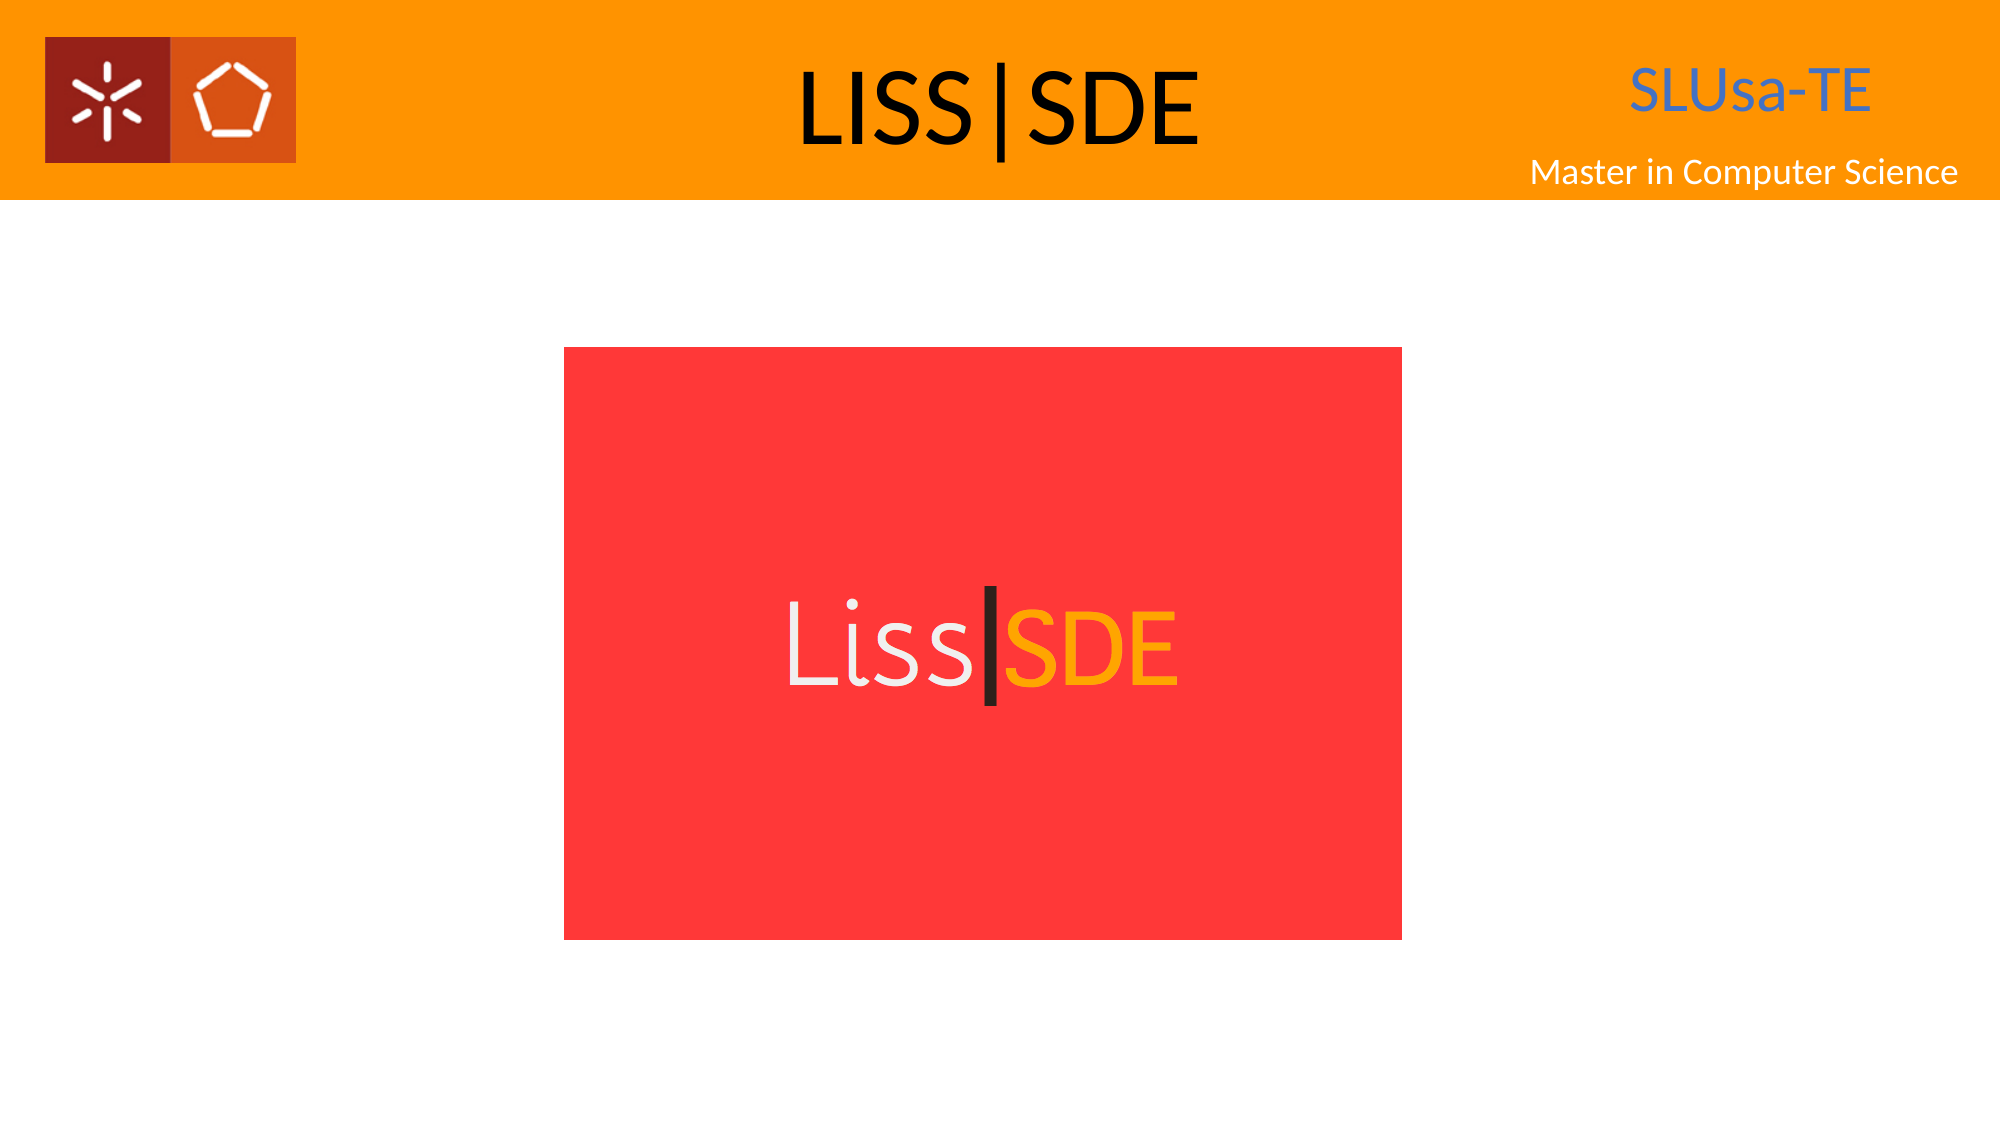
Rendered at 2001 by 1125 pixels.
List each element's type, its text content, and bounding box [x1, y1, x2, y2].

text_box SLUsa-TE [1567, 37, 1936, 133]
text_box [0, 0, 2000, 201]
picture [564, 347, 1402, 940]
picture [45, 37, 296, 163]
text_box LISS|SDE [781, 25, 1219, 175]
text_box Master in Computer Science [1514, 139, 2000, 200]
